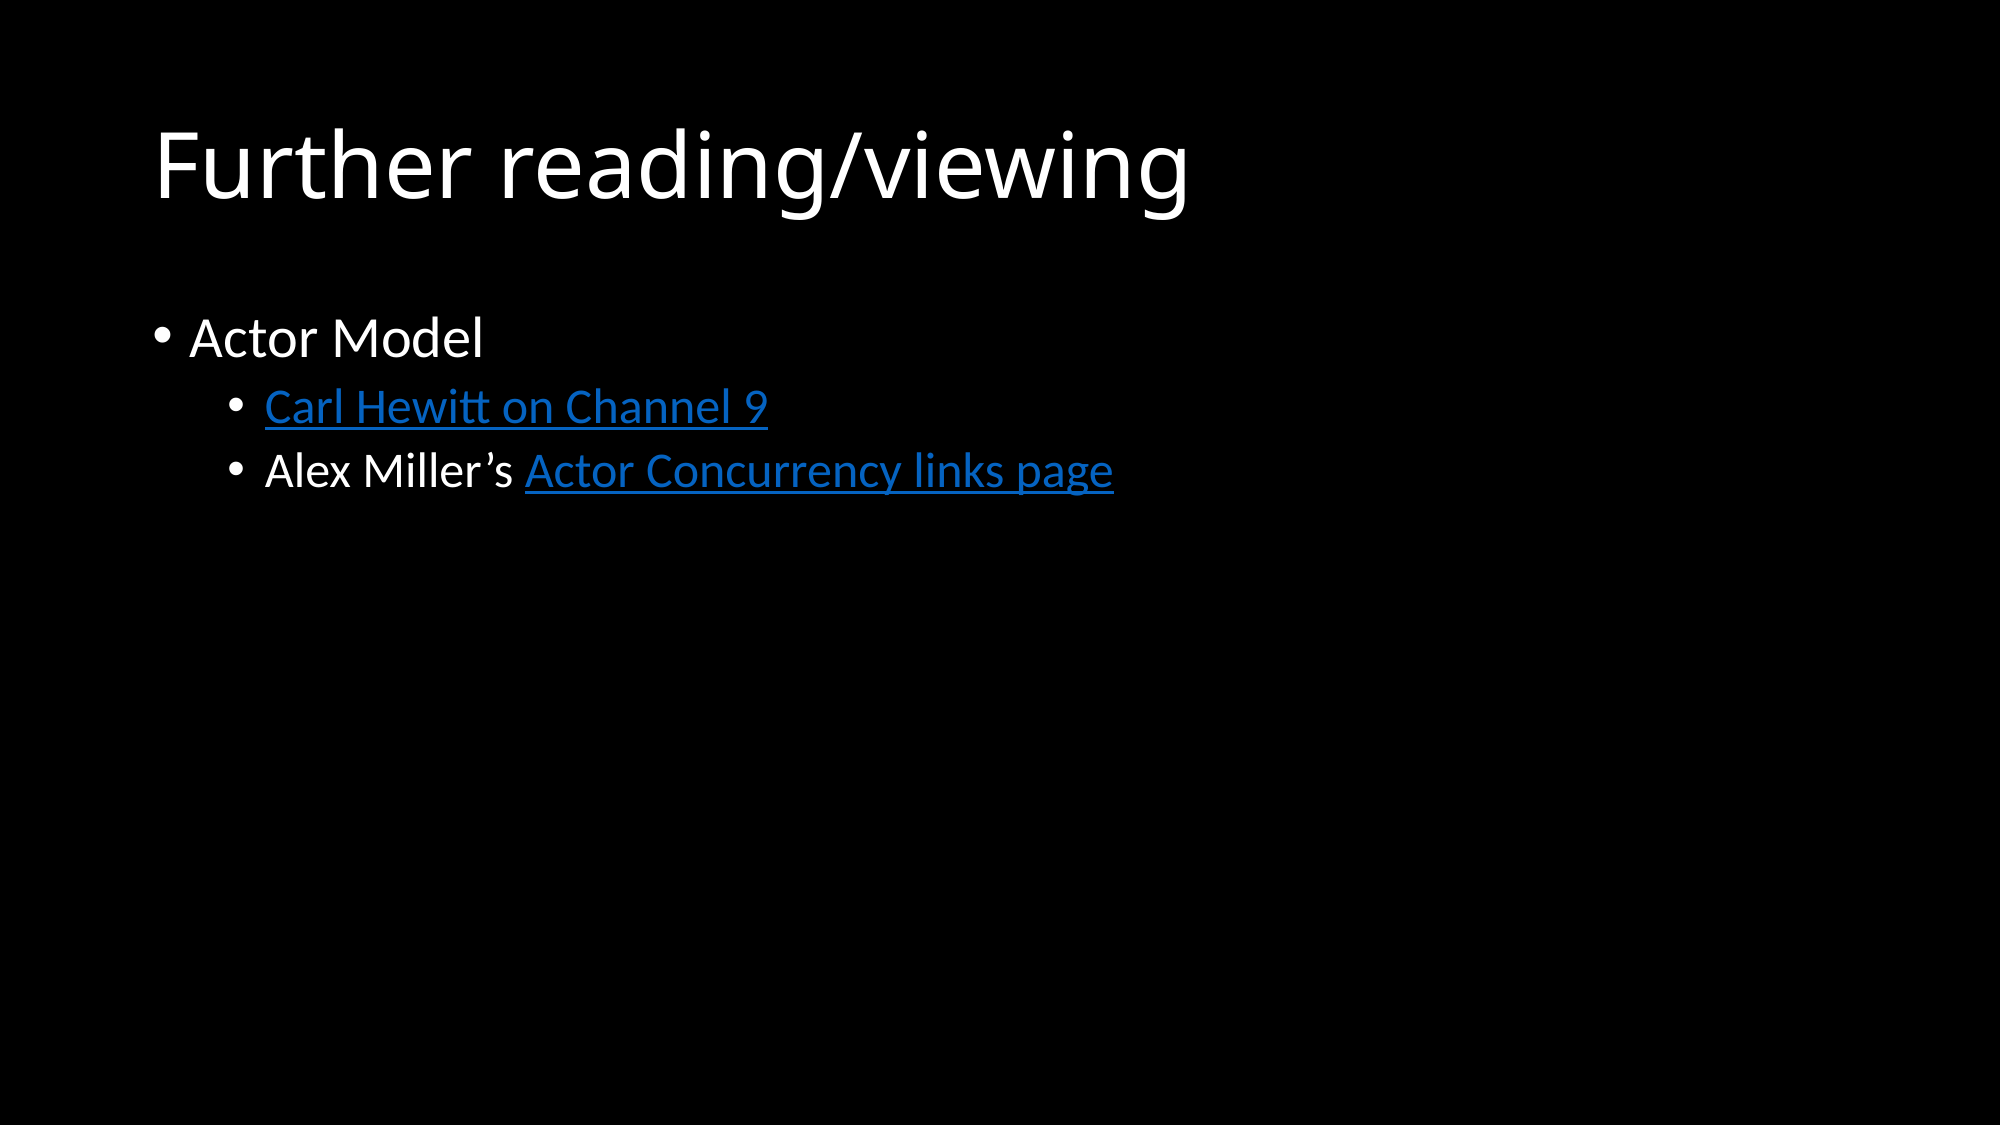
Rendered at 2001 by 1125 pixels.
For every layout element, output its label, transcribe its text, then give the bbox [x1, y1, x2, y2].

title Further reading/viewing [137, 59, 1863, 278]
list Actor Model Carl Hewitt on Channel 9 Alex Miller’s Actor Concurrency links page [137, 299, 1863, 1014]
